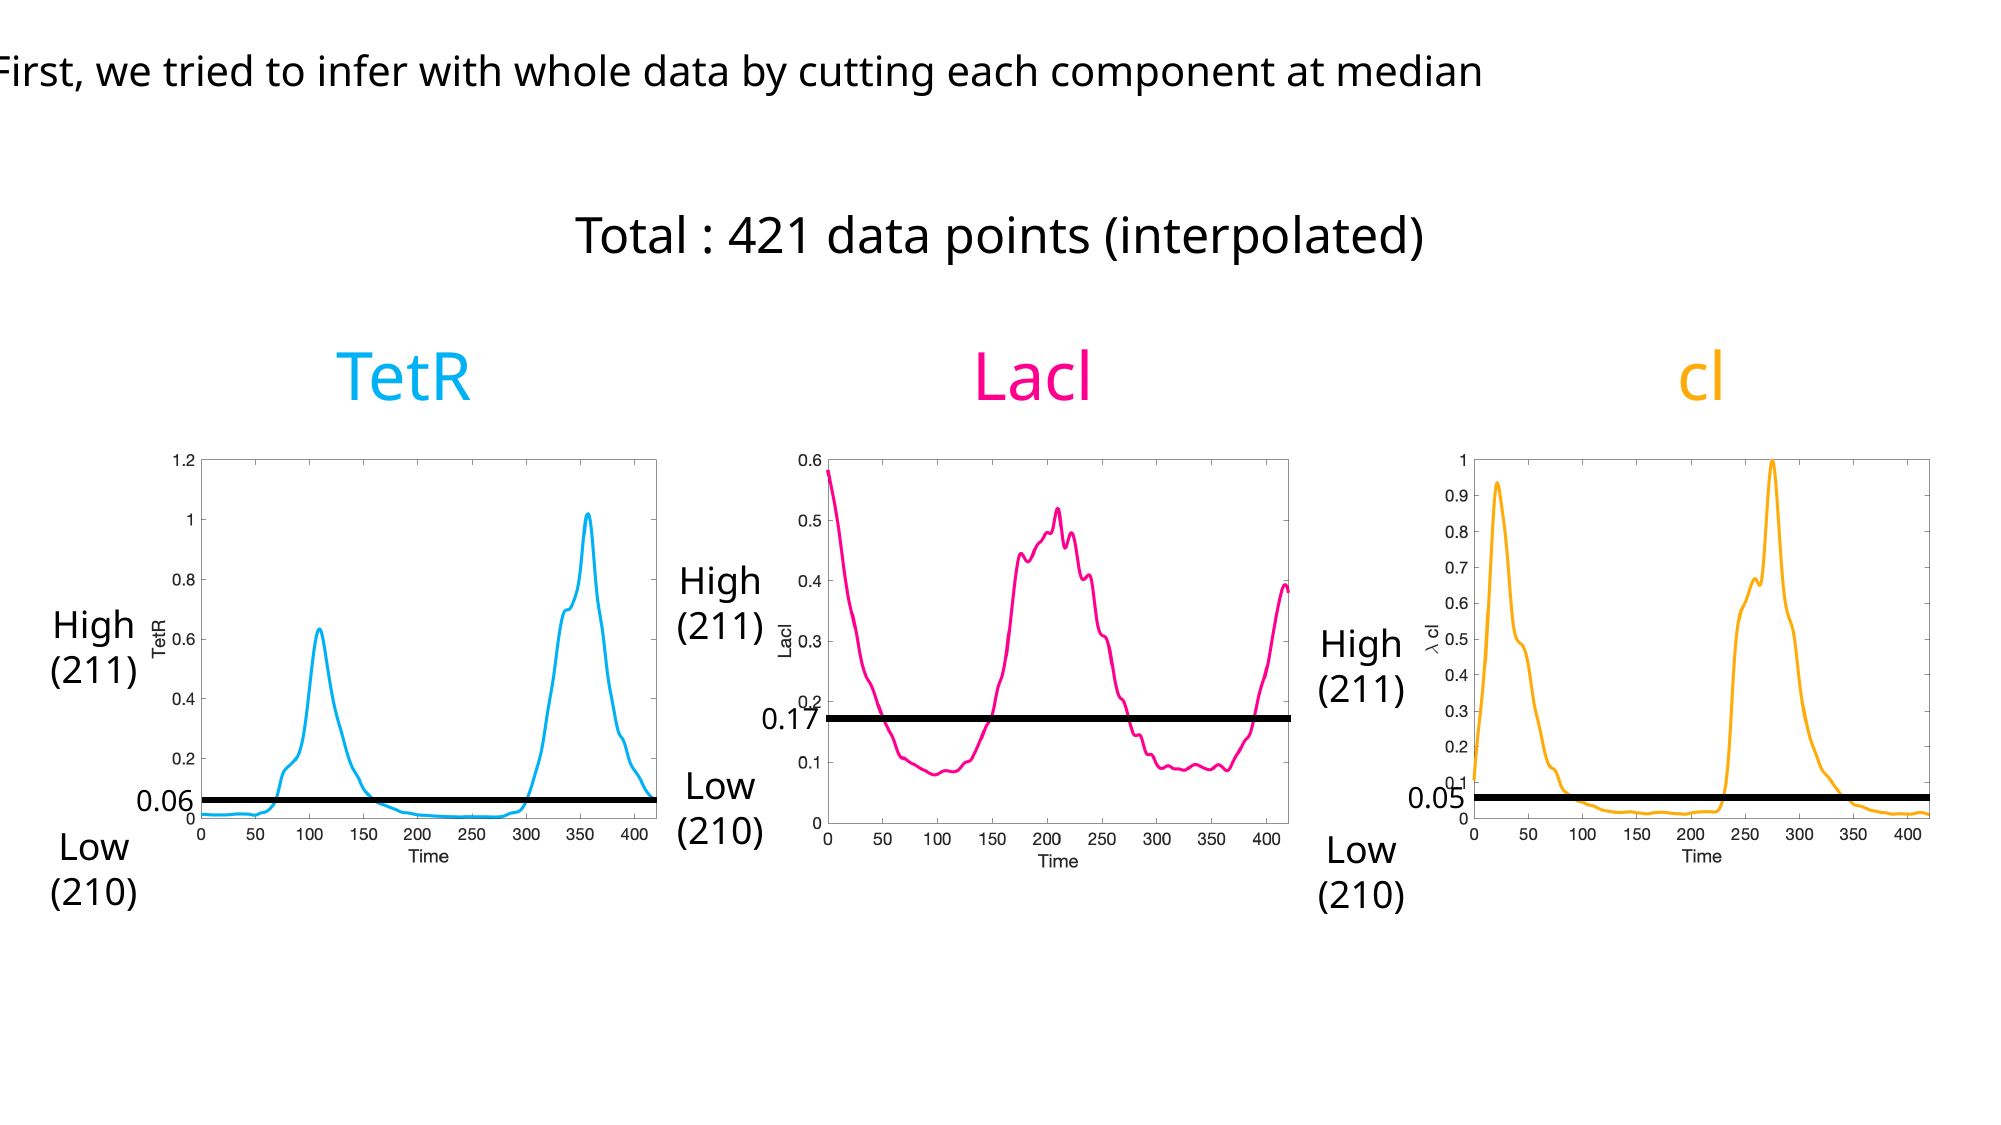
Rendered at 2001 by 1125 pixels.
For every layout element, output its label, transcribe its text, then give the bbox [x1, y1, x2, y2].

text_box 0.05 [1392, 772, 1423, 822]
picture [149, 451, 658, 864]
text_box Low (210) [35, 815, 153, 921]
text_box Low (210) [662, 754, 775, 860]
text_box High (211) [662, 549, 775, 655]
picture [775, 451, 1292, 870]
text_box Low (210) [1303, 818, 1420, 924]
text_box 0.17 [746, 693, 775, 743]
text_box TetR [321, 326, 487, 422]
text_box First, we tried to infer with whole data by cutting each component at median [0, 37, 1499, 102]
text_box High (211) [1303, 612, 1420, 718]
text_box Lacl [957, 326, 1110, 422]
text_box Total : 421 data points (interpolated) [560, 196, 1440, 272]
picture [1423, 451, 1931, 864]
text_box 0.06 [121, 775, 149, 825]
text_box High (211) [35, 593, 149, 699]
